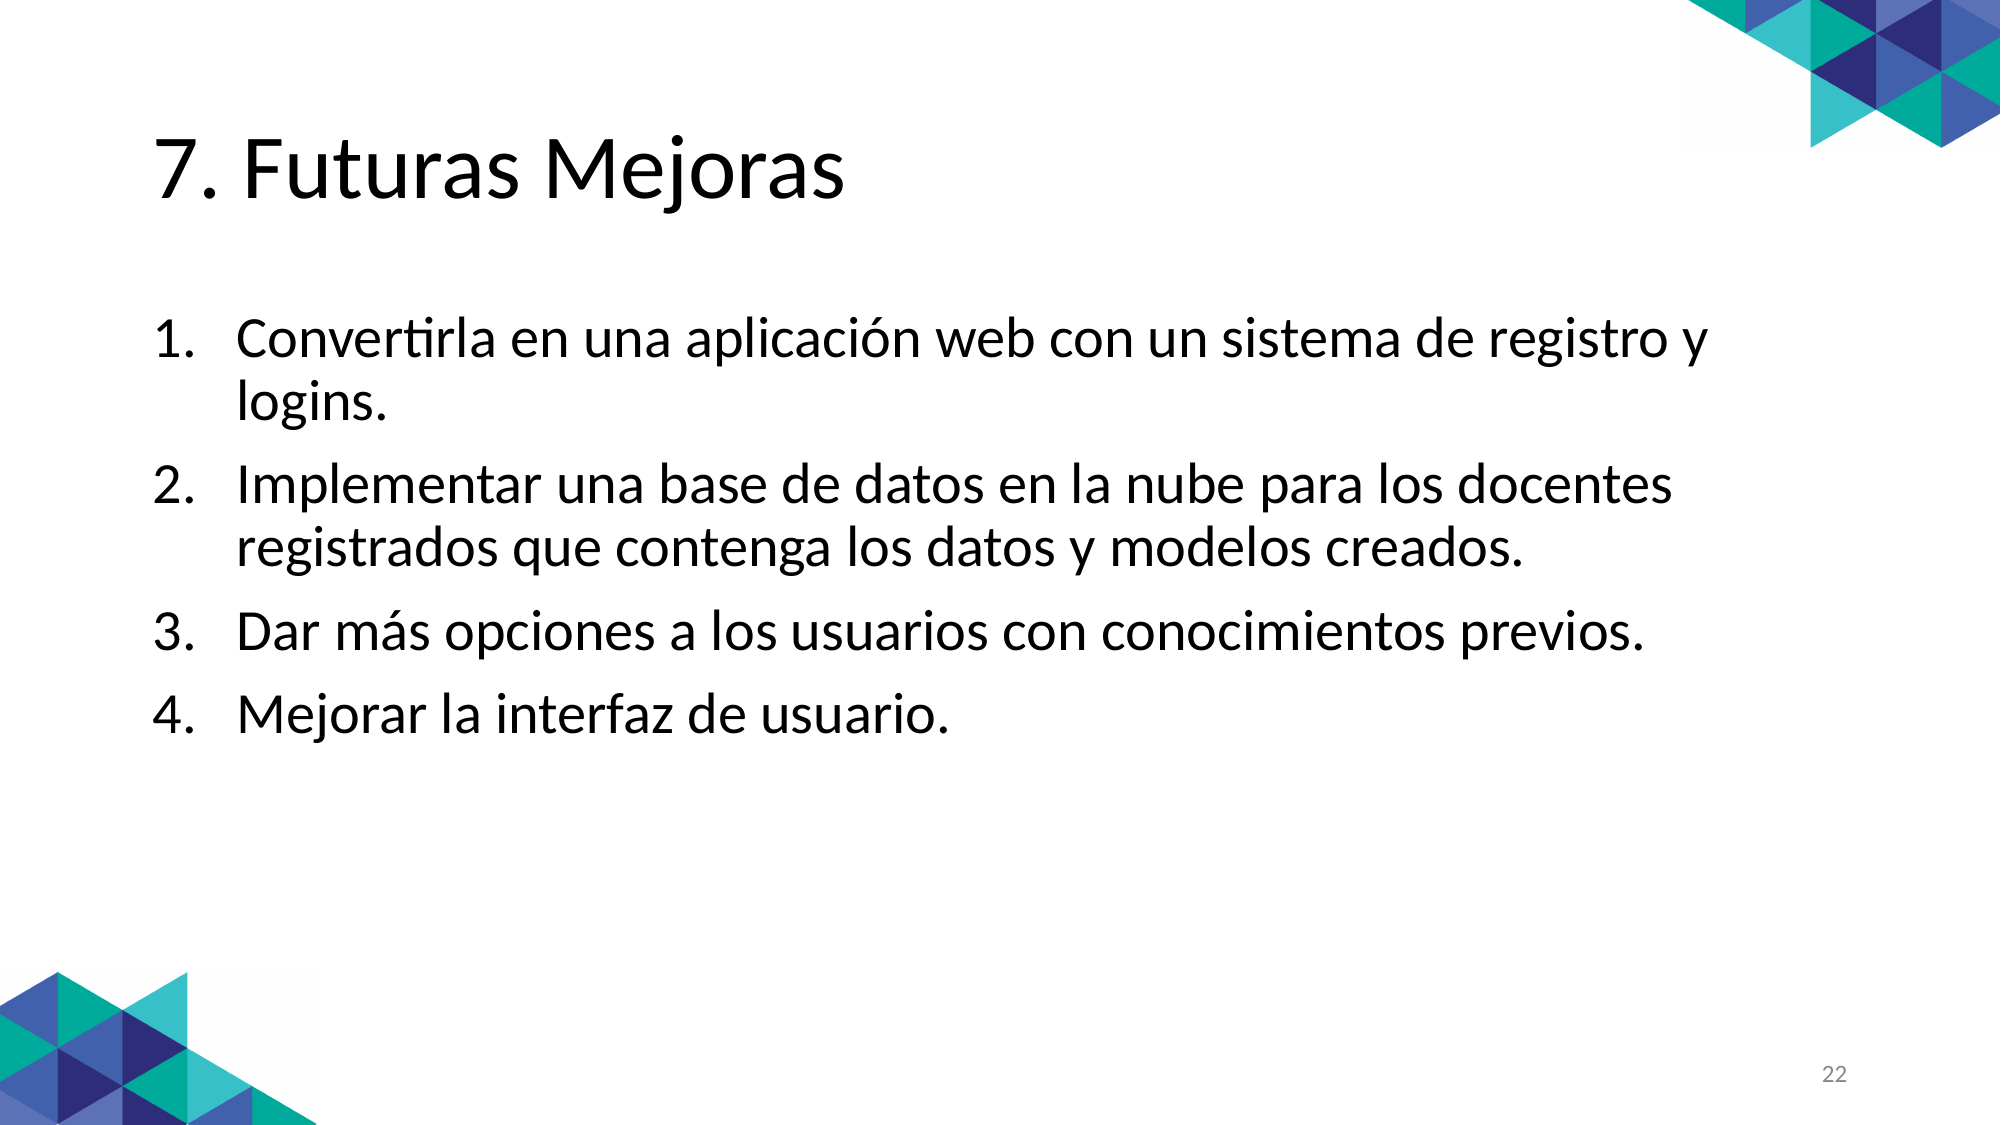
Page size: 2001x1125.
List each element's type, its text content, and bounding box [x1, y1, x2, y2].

title 7. Futuras Mejoras [137, 59, 1863, 278]
picture [1680, 0, 2000, 149]
list Convertirla en una aplicación web con un sistema de registro y logins. Implementar una base de datos en la nube para los docentes registrados que contenga los datos y modelos creados. Dar más opciones a los usuarios con conocimientos previos. Mejorar la interfaz de usuario. [137, 299, 1863, 1014]
picture [0, 972, 317, 1125]
slide_number 22 [1412, 1042, 1863, 1103]
